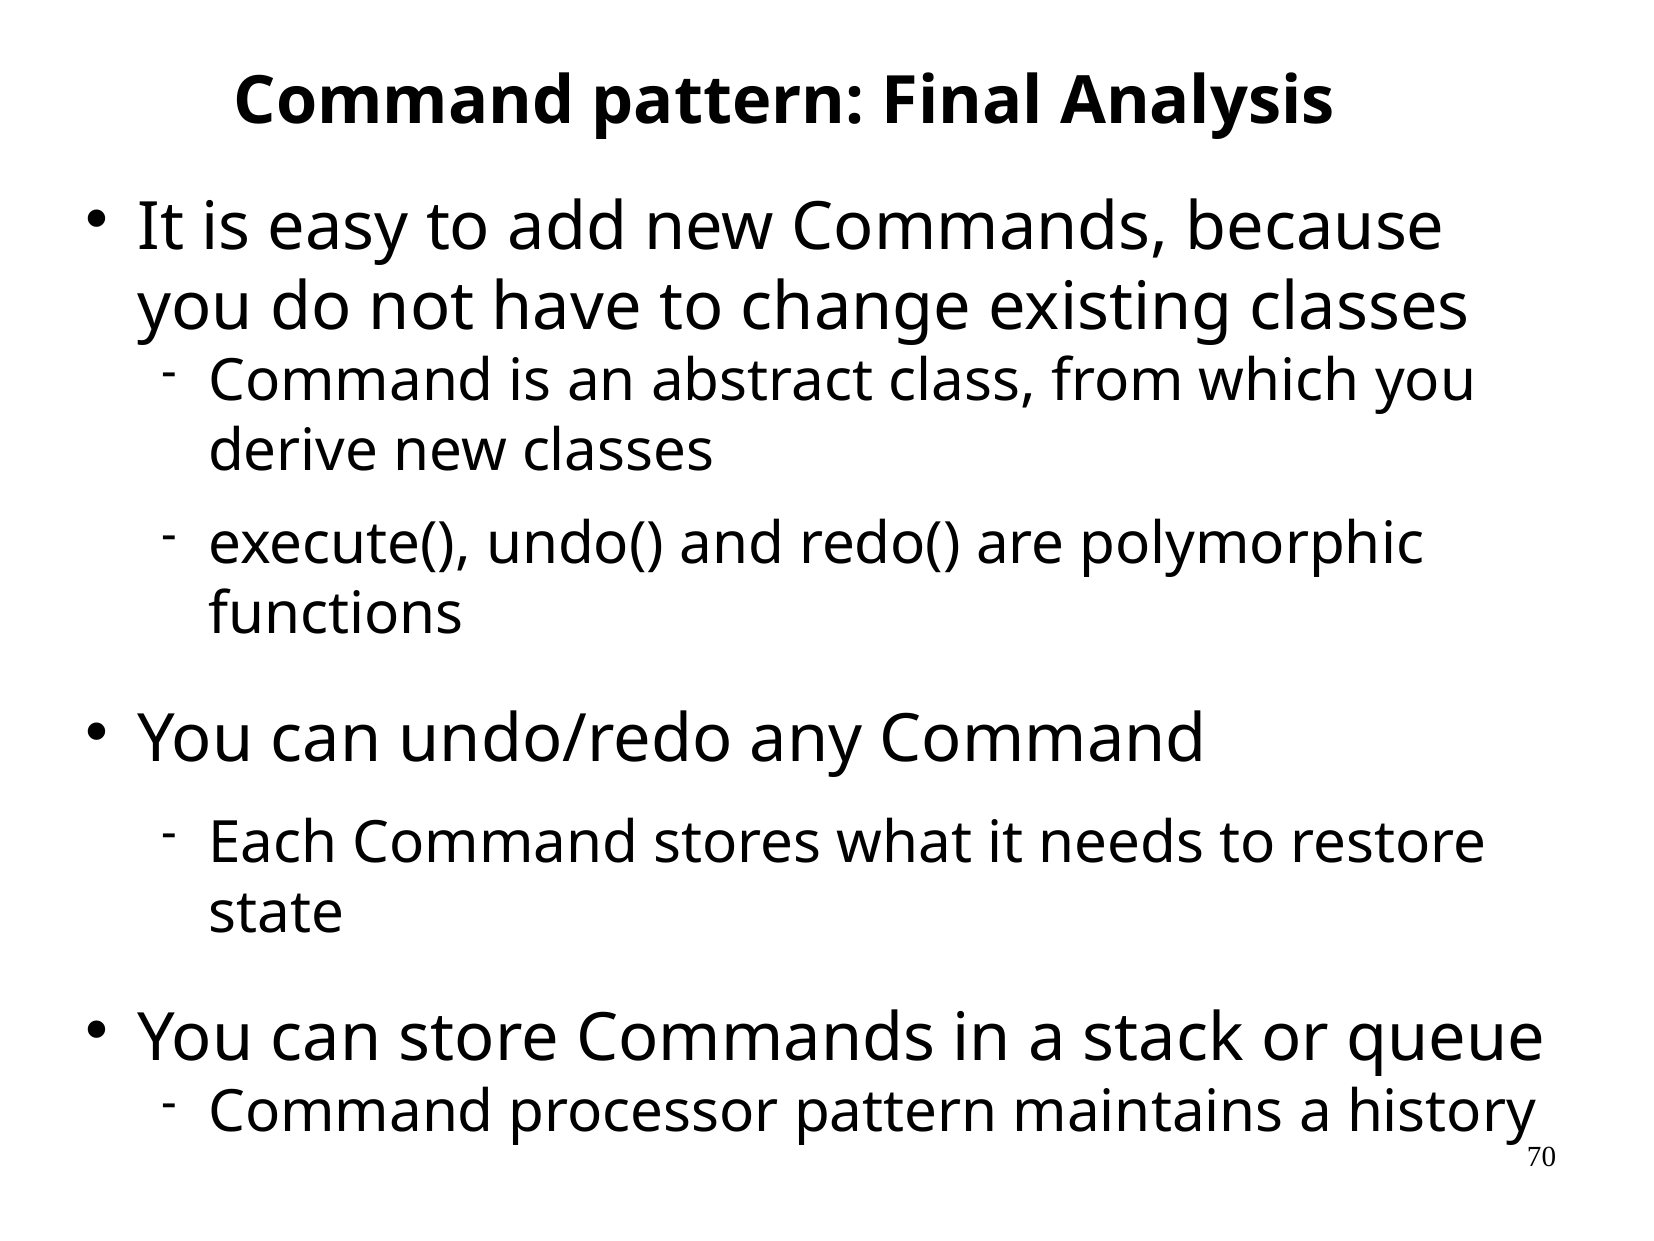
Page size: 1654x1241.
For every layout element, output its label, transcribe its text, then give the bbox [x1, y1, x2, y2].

title Command pattern: Final Analysis [79, 0, 1490, 182]
list It is easy to add new Commands, because you do not have to change existing classes Command is an abstract class, from which you derive new classes execute(), undo() and redo() are polymorphic functions You can undo/redo any Command Each Command stores what it needs to restore state You can store Commands in a stack or queue Command processor pattern maintains a history [68, 182, 1570, 1016]
